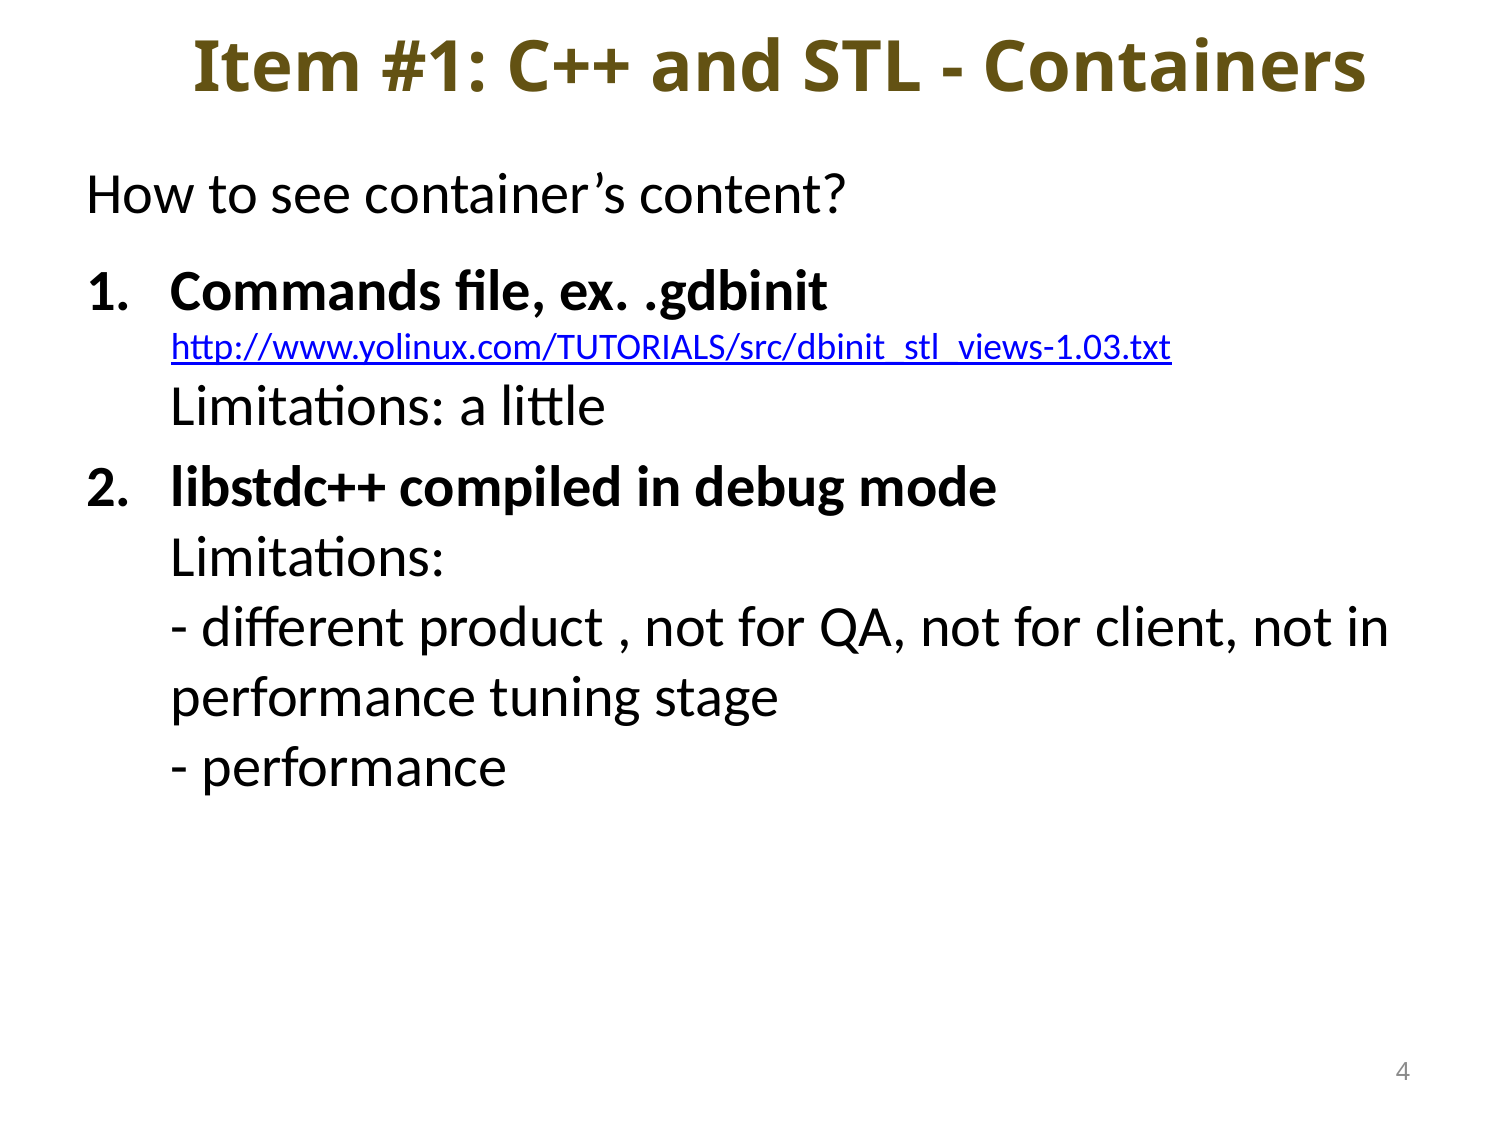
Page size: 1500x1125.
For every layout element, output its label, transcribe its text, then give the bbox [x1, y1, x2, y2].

slide_number 4 [1074, 1042, 1425, 1103]
title Item #1: C++ and STL - Containers [137, 12, 1425, 114]
list How to see container’s content? Commands file, ex. .gdbinit http://www.yolinux.com/TUTORIALS/src/dbinit_stl_views-1.03.txt Limitations: a little libstdc++ compiled in debug mode Limitations: - different product , not for QA, not for client, not in performance tuning stage - performance [71, 148, 1422, 1009]
